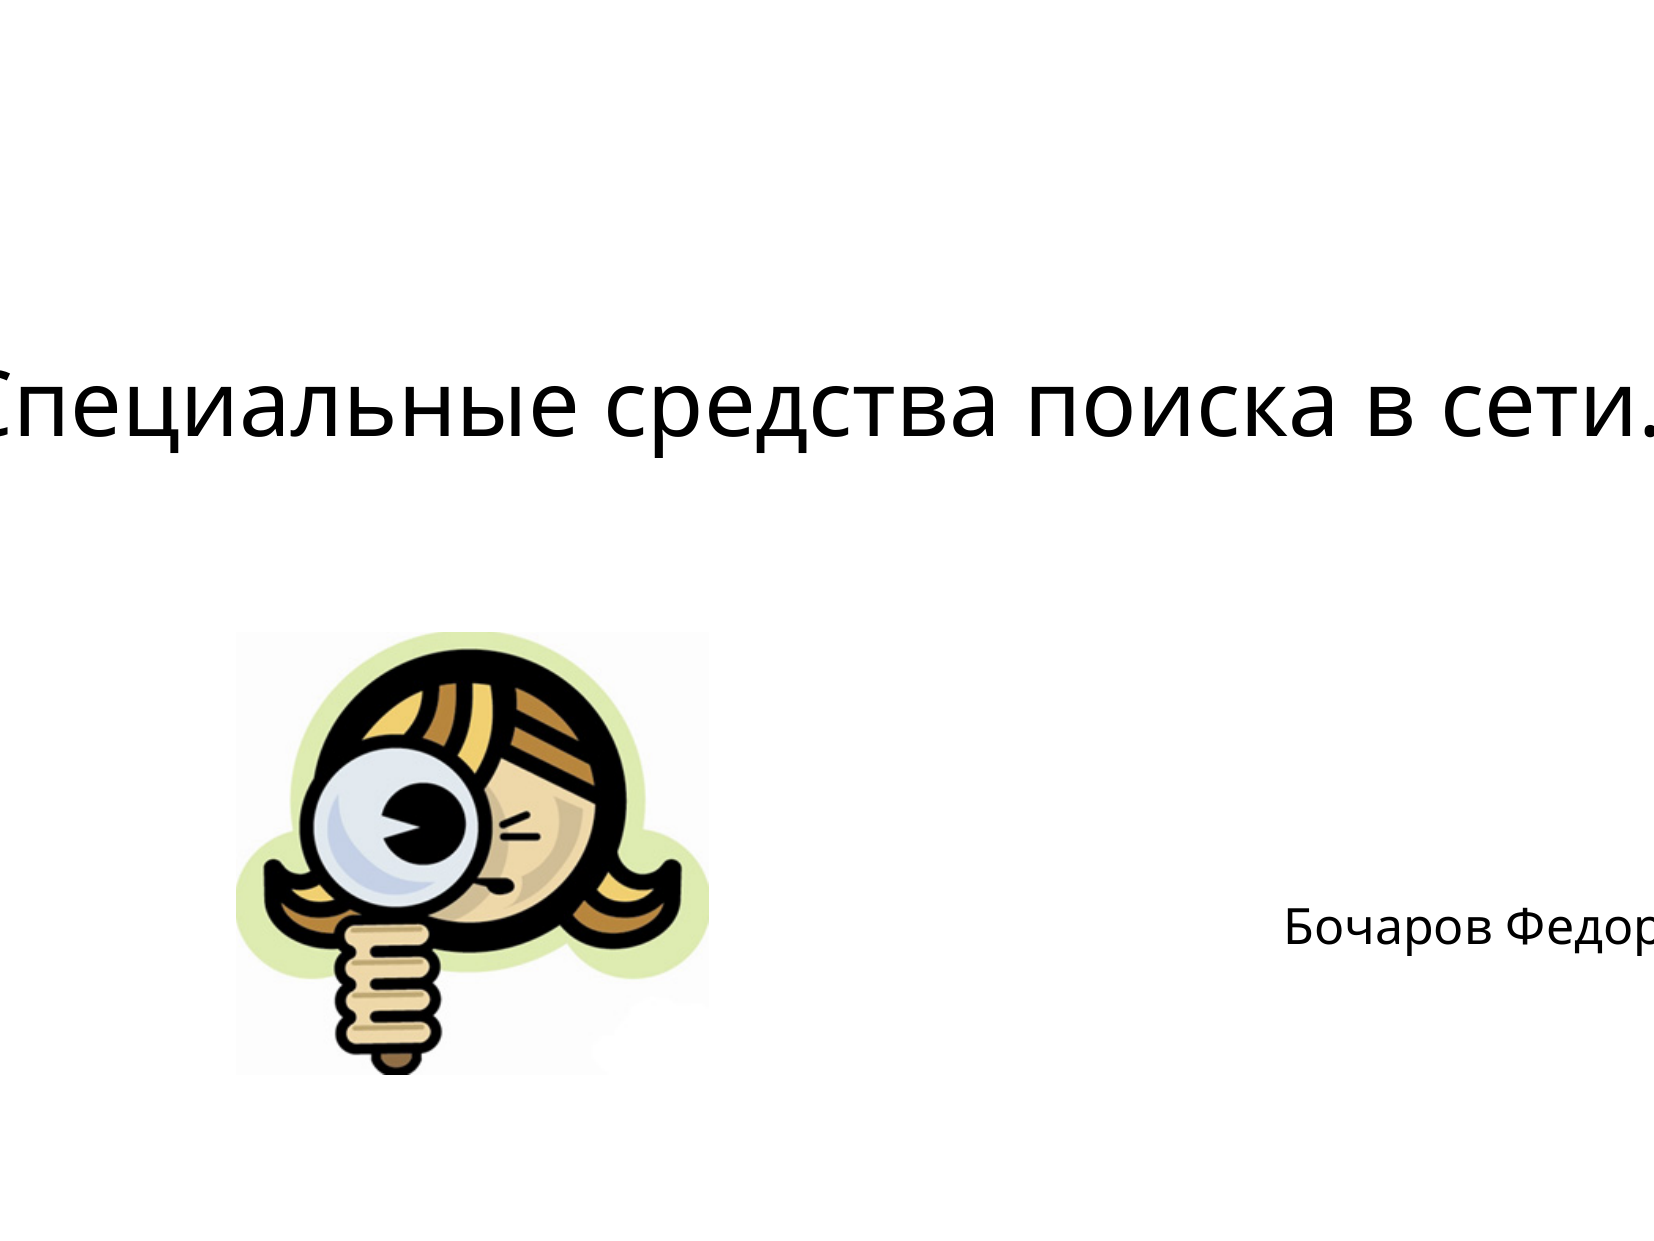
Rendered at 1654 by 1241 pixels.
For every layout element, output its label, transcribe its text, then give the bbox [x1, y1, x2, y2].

picture [236, 632, 709, 1075]
text_box Специальные средства поиска в сети. Бочаров Федор [82, 290, 1538, 1010]
